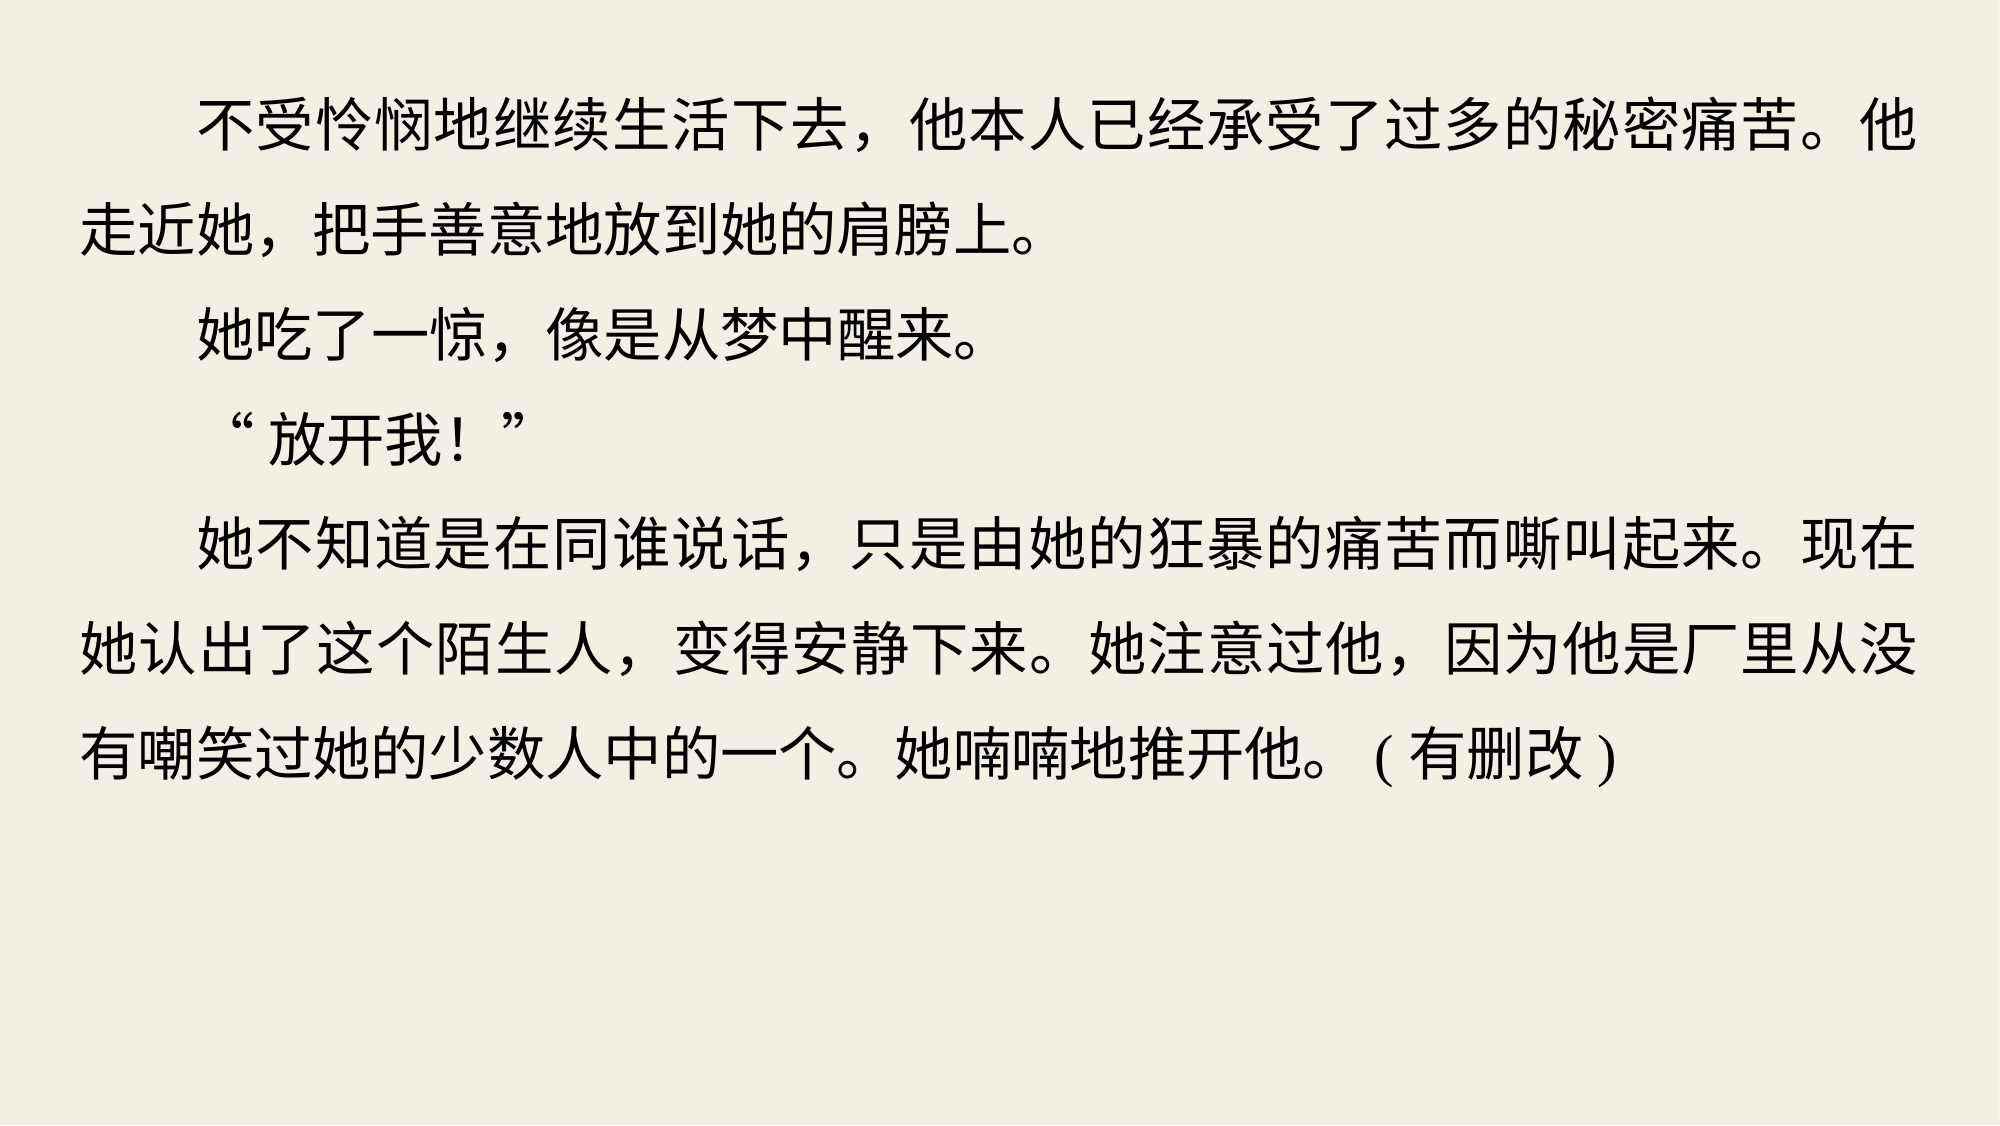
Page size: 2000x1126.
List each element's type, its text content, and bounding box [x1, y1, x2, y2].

text_box 不受怜悯地继续生活下去，他本人已经承受了过多的秘密痛苦。他走近她，把手善意地放到她的肩膀上。 她吃了一惊，像是从梦中醒来。 “放开我！” 她不知道是在同谁说话，只是由她的狂暴的痛苦而嘶叫起来。现在她认出了这个陌生人，变得安静下来。她注意过他，因为他是厂里从没有嘲笑过她的少数人中的一个。她喃喃地推开他。(有删改) [59, 42, 1938, 798]
